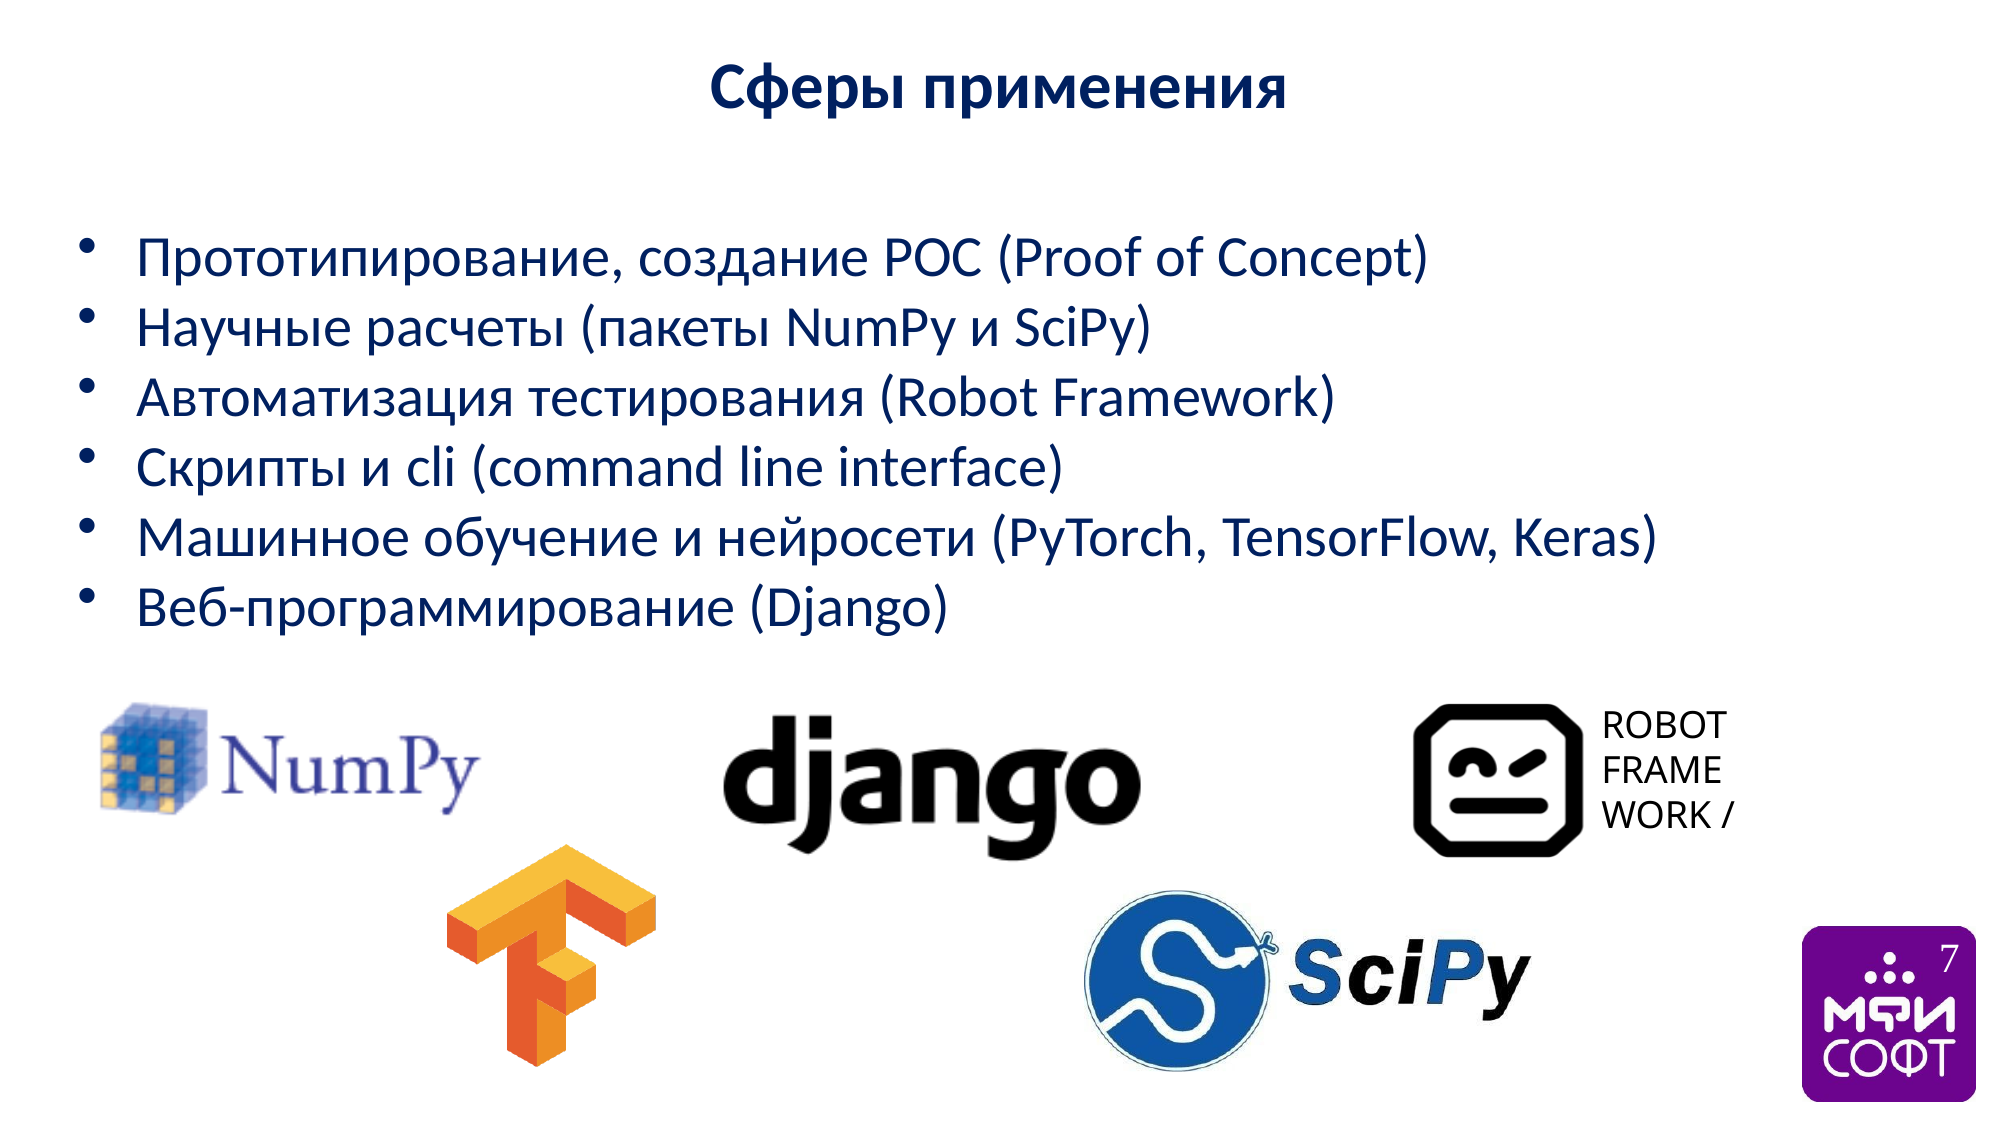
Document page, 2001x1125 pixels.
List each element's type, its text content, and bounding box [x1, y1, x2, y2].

picture [75, 689, 491, 832]
title Сферы применения [0, 34, 2000, 149]
picture [1047, 870, 1569, 1077]
picture [447, 844, 656, 1067]
text_box Прототипирование, создание POC (Proof of Concept) Научные расчеты (пакеты NumPy и SciPy) Автоматизация тестирования (Robot Framework) Скрипты и cli (command line interface) Машинное обучение и нейросети (PyTorch, TensorFlow, Keras) Веб-программирование (Django) [62, 210, 1936, 1097]
picture [714, 713, 1151, 864]
picture [1802, 926, 1976, 1102]
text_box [1356, 653, 1818, 908]
